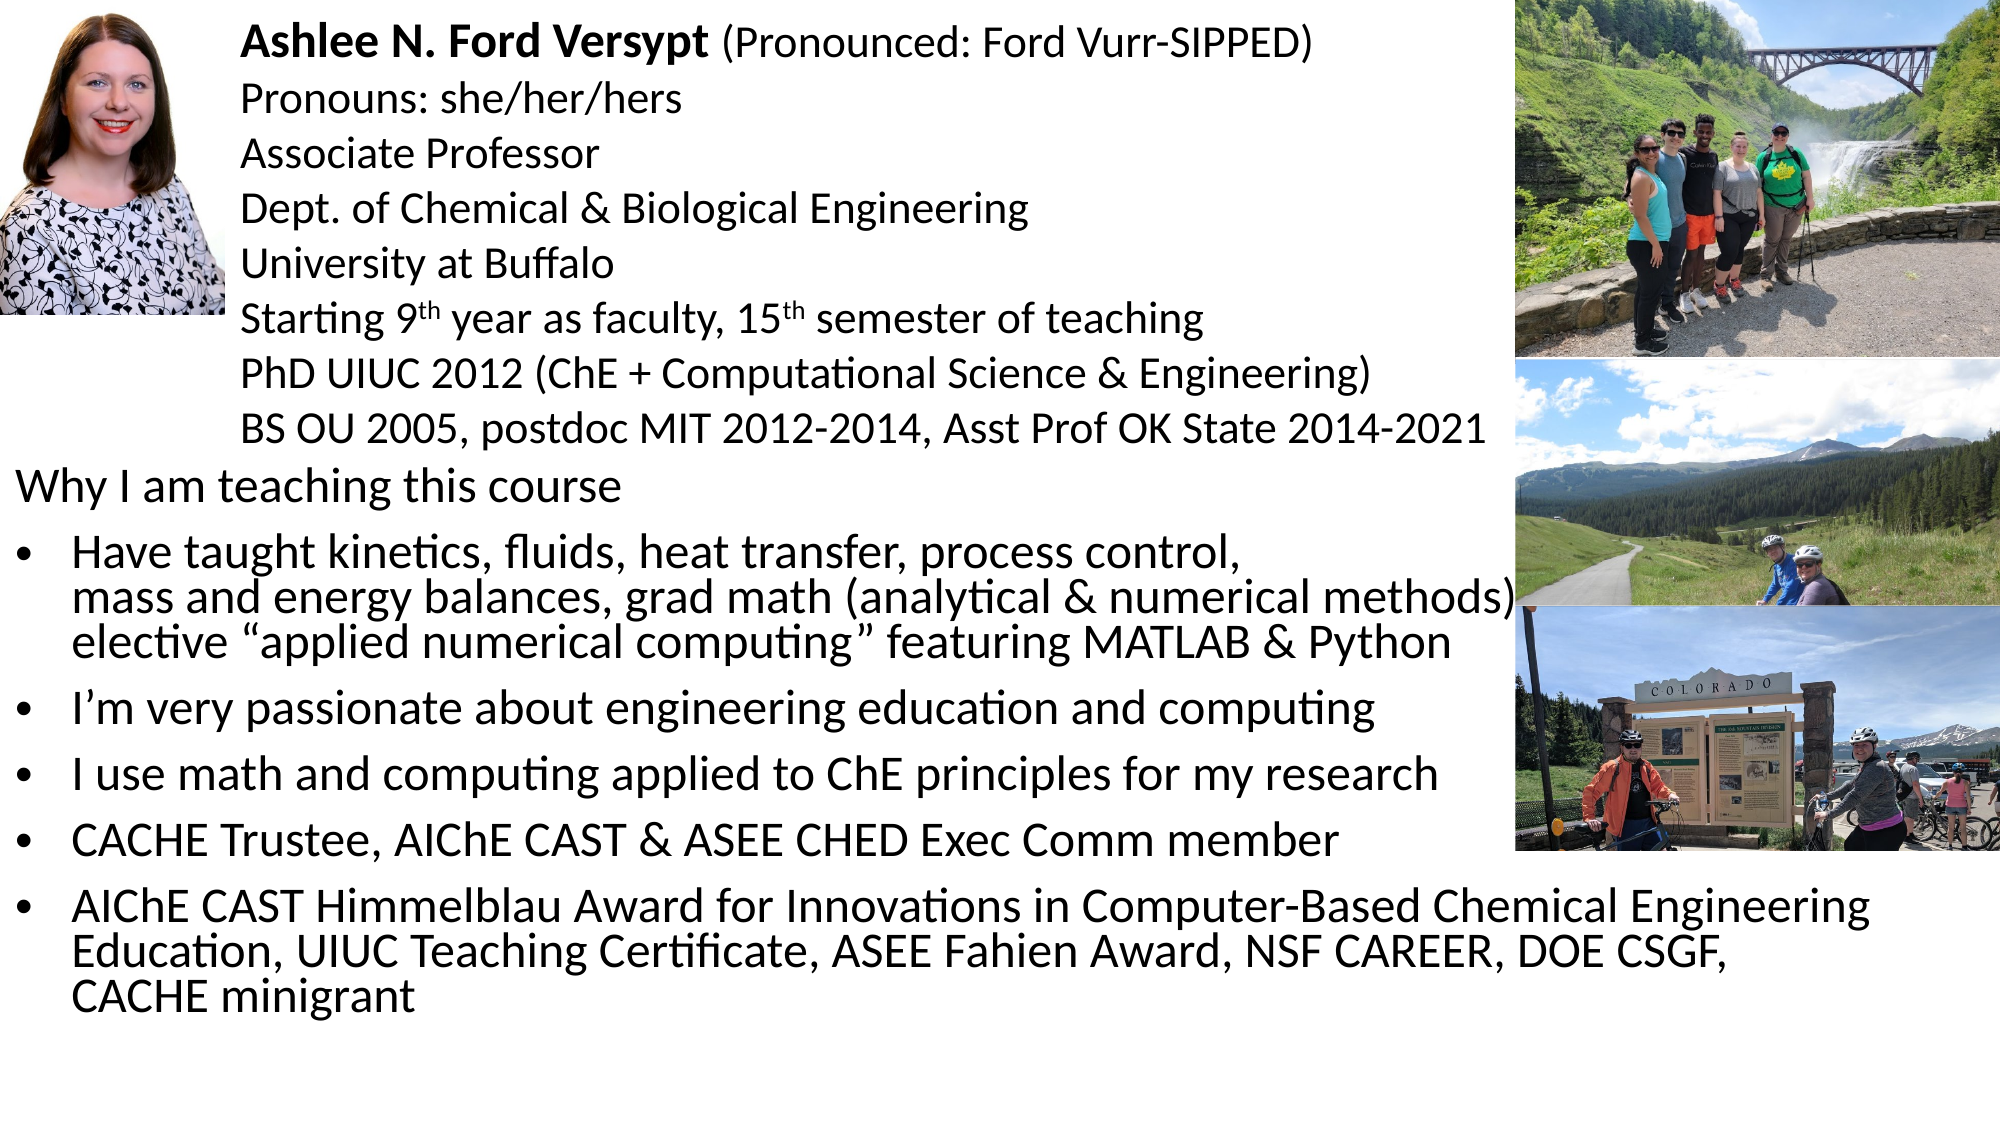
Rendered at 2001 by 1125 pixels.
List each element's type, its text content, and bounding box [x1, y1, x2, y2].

picture [0, 0, 226, 316]
subtitle Why I am teaching this course Have taught kinetics, fluids, heat transfer, process control, mass and energy balances, grad math (analytical & numerical methods), and a hands-on elective “applied numerical computing” featuring MATLAB & Python I’m very passionate about engineering education and computing I use math and computing applied to ChE principles for my research CACHE Trustee, AIChE CAST & ASEE CHED Exec Comm member AIChE CAST Himmelblau Award for Innovations in Computer-Based Chemical Engineering Education, UIUC Teaching Certificate, ASEE Fahien Award, NSF CAREER, DOE CSGF, CACHE minigrant [0, 459, 1905, 1125]
picture [1515, 0, 2000, 851]
text_box Ashlee N. Ford Versypt (Pronounced: Ford Vurr-SIPPED) Pronouns: she/her/hers Associate Professor Dept. of Chemical & Biological Engineering University at Buffalo Starting 9th year as faculty, 15th semester of teaching PhD UIUC 2012 (ChE + Computational Science & Engineering) BS OU 2005, postdoc MIT 2012-2014, Asst Prof OK State 2014-2021 [225, 0, 1513, 460]
